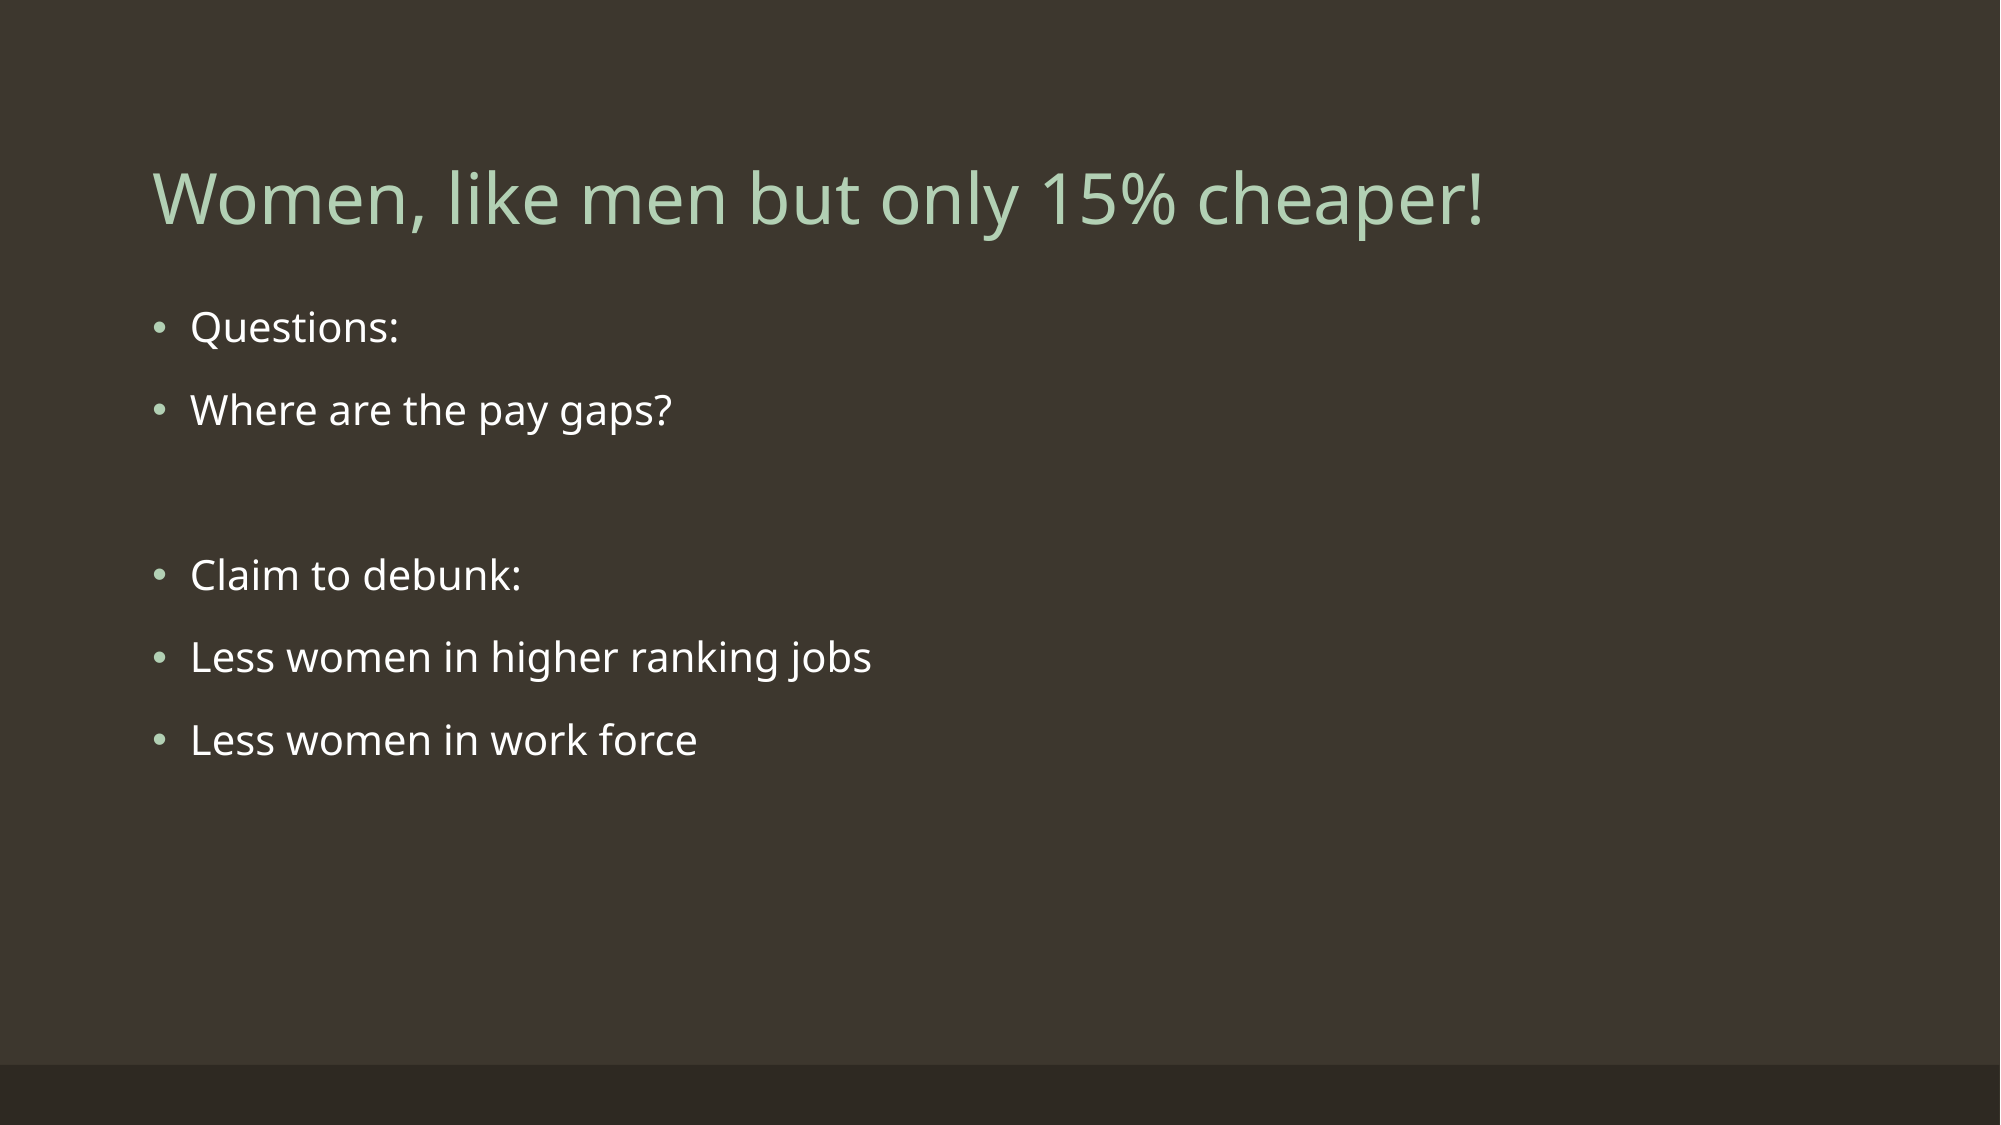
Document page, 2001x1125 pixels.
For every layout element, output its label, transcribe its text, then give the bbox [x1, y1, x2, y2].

list Questions: Where are the pay gaps? Claim to debunk: Less women in higher ranking jobs Less women in work force [137, 299, 1863, 1014]
title Women, like men but only 15% cheaper! [137, 59, 1863, 248]
